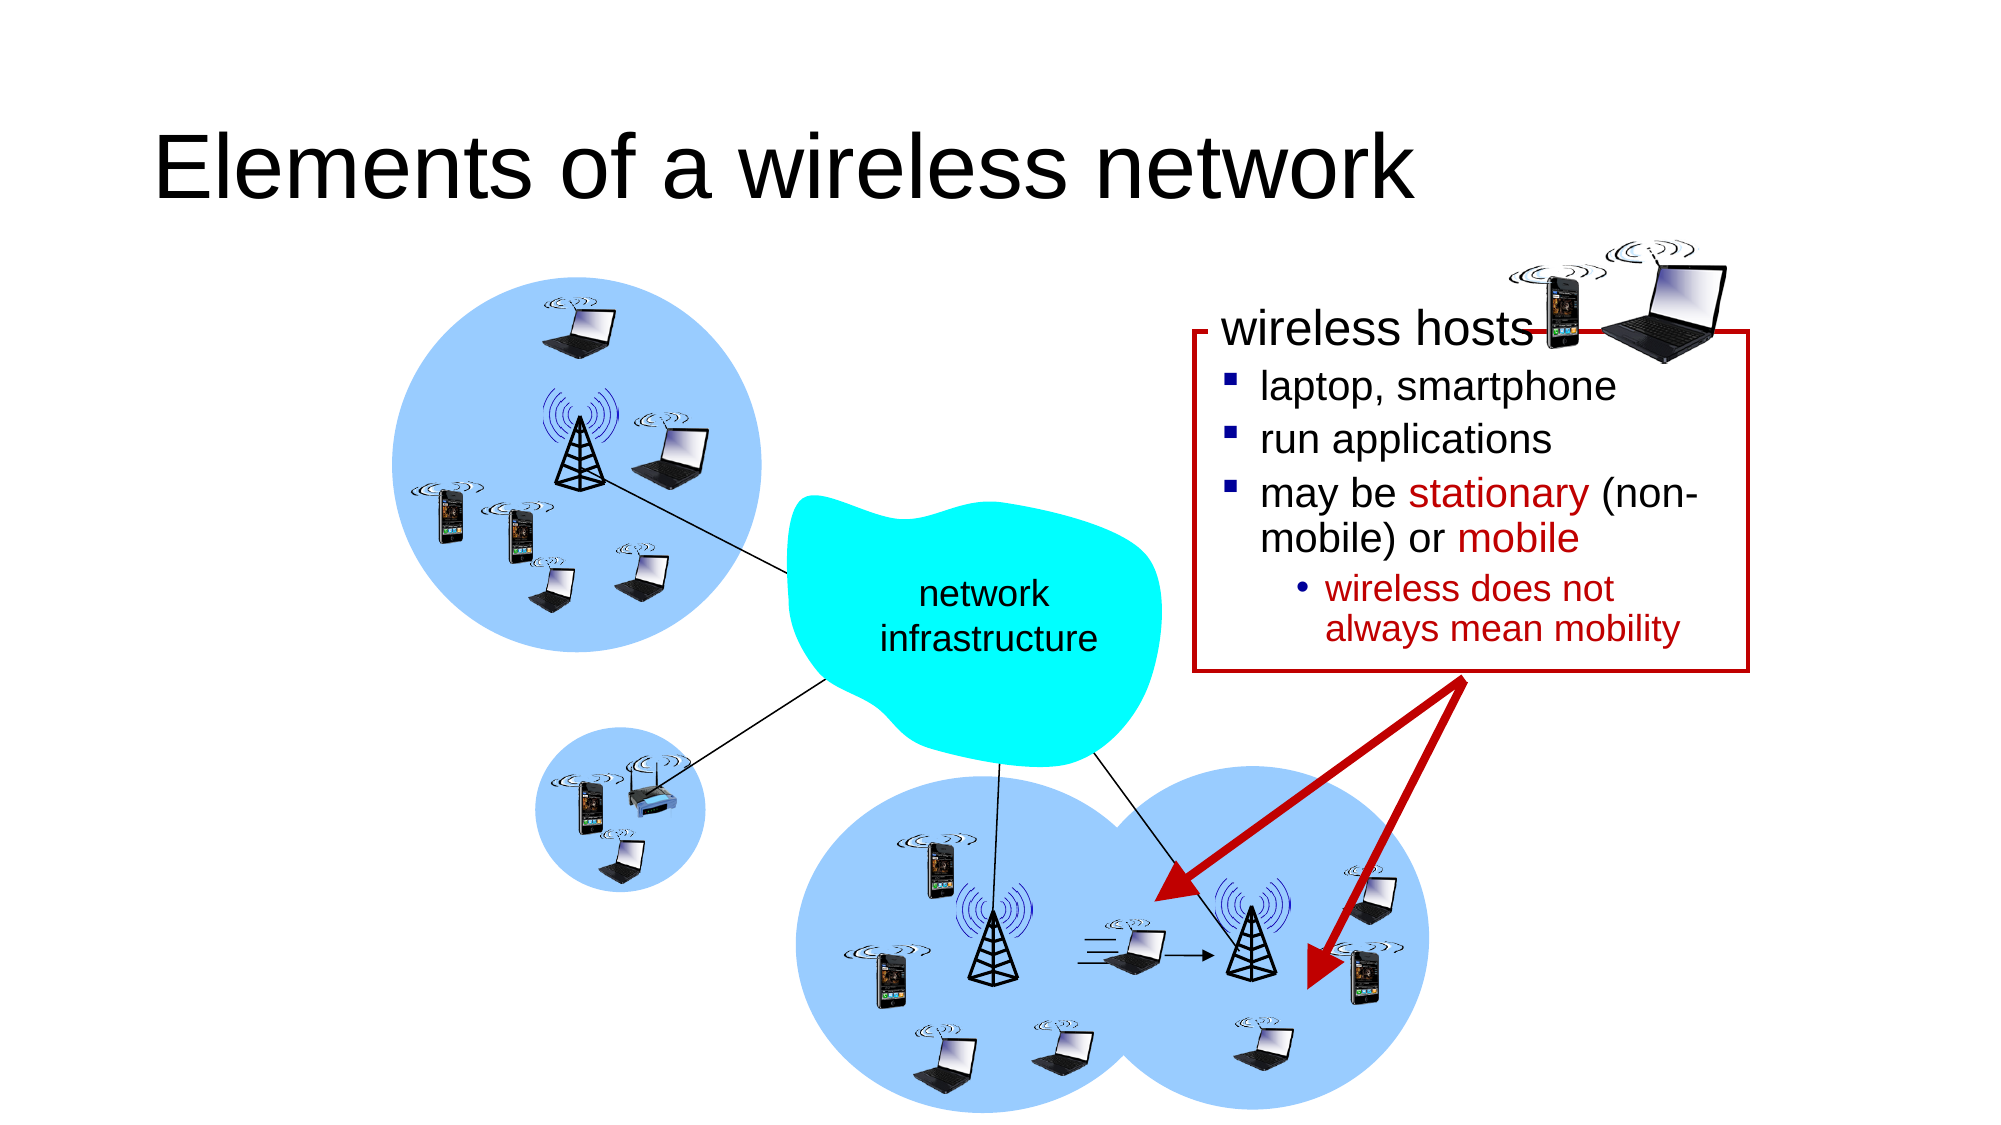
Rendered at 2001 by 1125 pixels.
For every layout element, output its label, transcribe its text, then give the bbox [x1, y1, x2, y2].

text_box [1154, 677, 1464, 902]
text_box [410, 480, 484, 544]
title Elements of a wireless network [137, 59, 1863, 278]
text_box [550, 772, 624, 835]
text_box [625, 753, 691, 818]
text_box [843, 943, 930, 1009]
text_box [542, 295, 616, 359]
text_box [1117, 766, 1322, 889]
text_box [1601, 237, 1727, 364]
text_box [1233, 1015, 1294, 1072]
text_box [480, 500, 554, 564]
text_box [392, 277, 762, 653]
text_box [1194, 331, 1206, 672]
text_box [1031, 1018, 1094, 1076]
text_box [598, 827, 645, 884]
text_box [956, 883, 1033, 986]
text_box wireless hosts laptop, smartphone run applications may be stationary (non-mobile) or mobile wireless does not always mean mobility [1206, 294, 1749, 718]
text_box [913, 1022, 977, 1095]
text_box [614, 541, 669, 603]
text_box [783, 485, 1172, 775]
text_box [1124, 780, 1430, 1110]
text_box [1508, 263, 1607, 349]
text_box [528, 555, 575, 613]
text_box [1166, 949, 1215, 962]
text_box [1307, 966, 1316, 990]
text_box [631, 410, 709, 490]
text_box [1103, 917, 1166, 975]
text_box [896, 832, 977, 899]
text_box [535, 727, 706, 893]
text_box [1341, 864, 1397, 925]
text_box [543, 388, 619, 491]
text_box [795, 776, 1170, 1114]
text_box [1215, 878, 1291, 981]
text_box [1316, 940, 1404, 1005]
